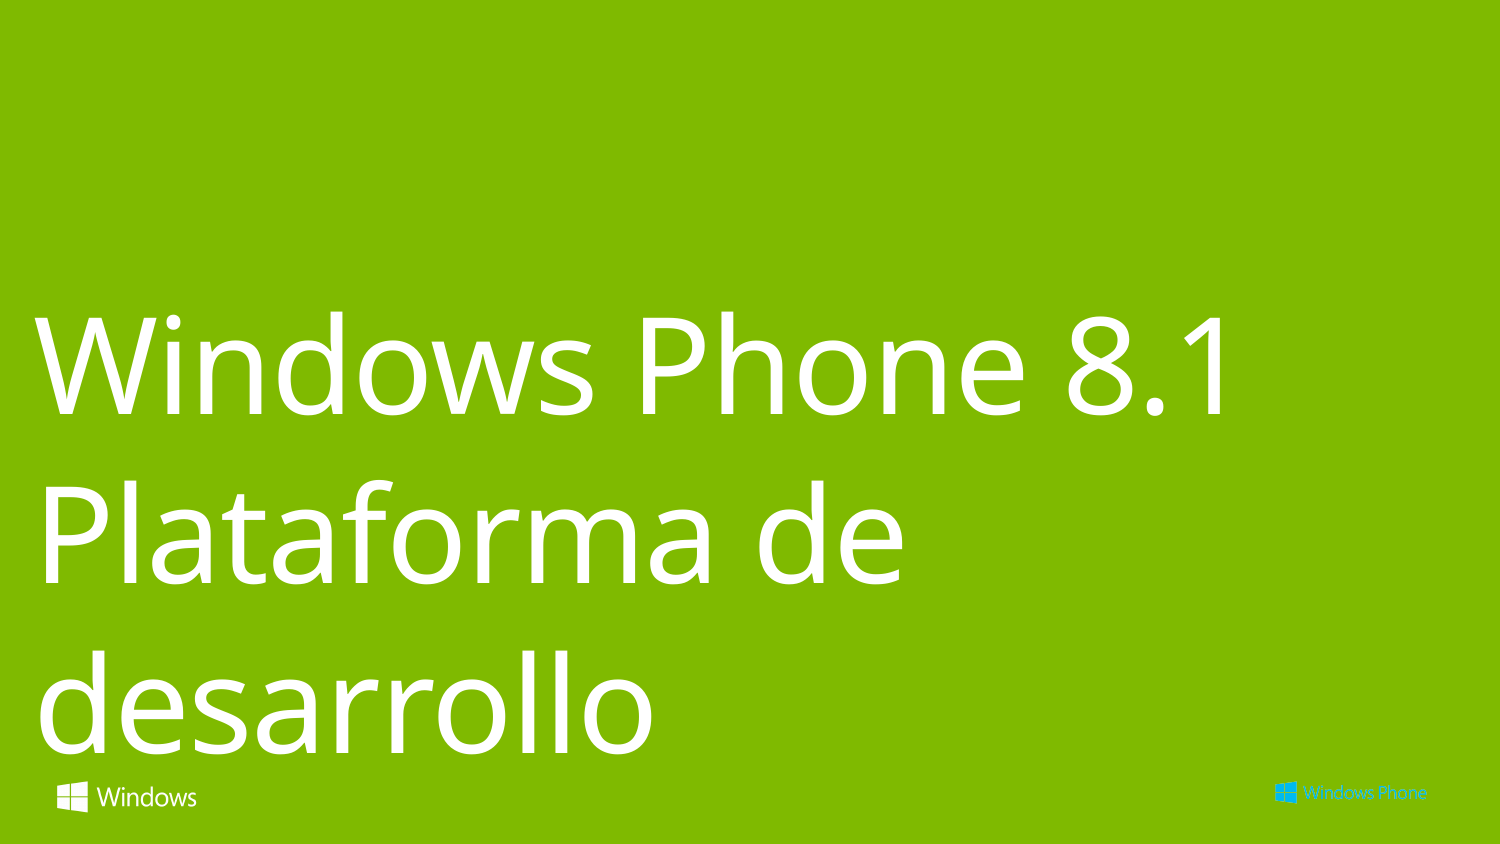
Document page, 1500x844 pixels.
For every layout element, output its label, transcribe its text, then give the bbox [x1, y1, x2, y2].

title Windows Phone 8.1 Plataforma de desarrollo [33, 256, 1467, 630]
picture [1266, 772, 1436, 813]
picture [45, 768, 213, 826]
